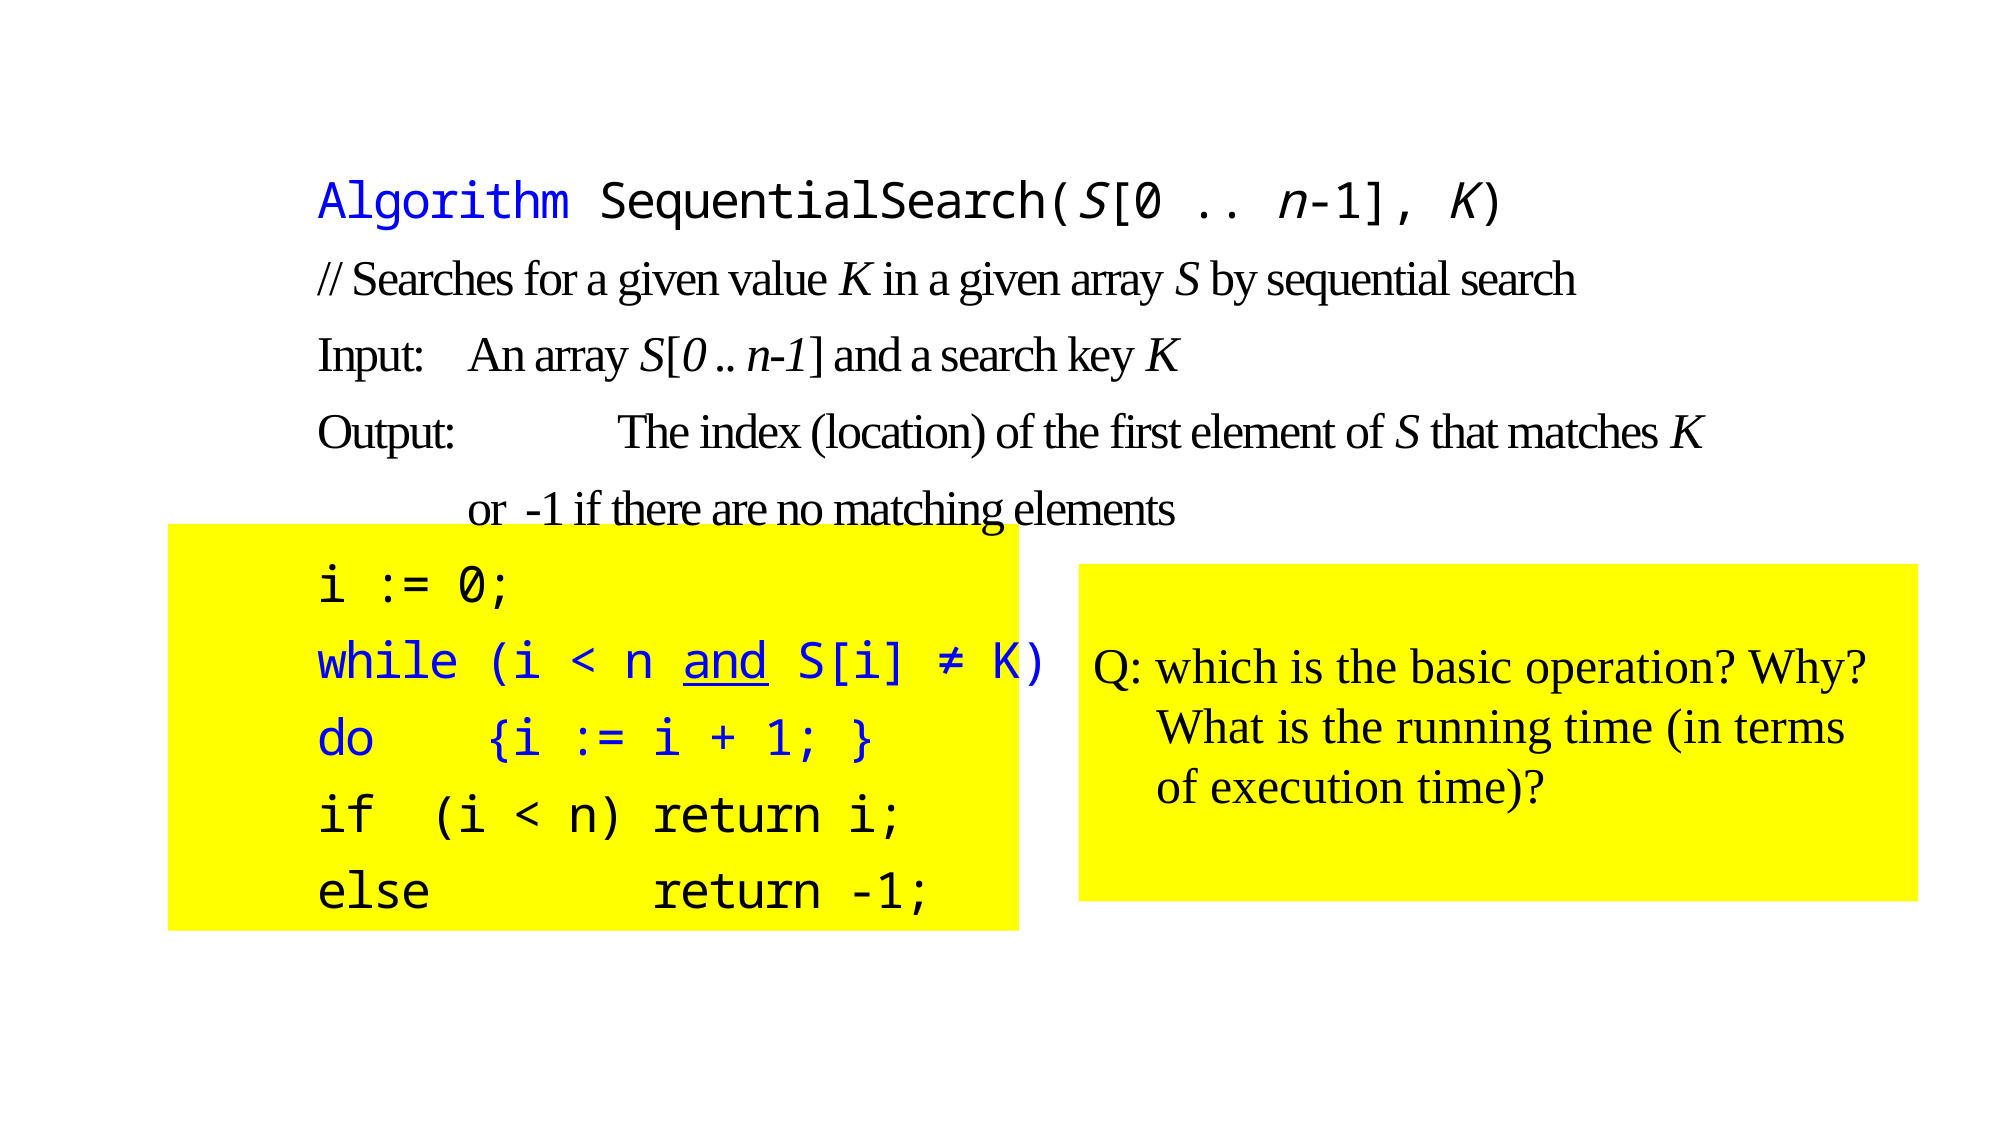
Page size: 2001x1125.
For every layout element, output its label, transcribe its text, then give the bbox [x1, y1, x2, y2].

text_box [1793, 563, 1919, 902]
text_box Algorithm SequentialSearch(S[0 .. n-1], K) // Searches for a given value K in a given array S by sequential search Input: An array S[0 .. n-1] and a search key K Output: The index (location) of the first element of S that matches K or -1 if there are no matching elements i := 0; while (i < n and S[i] ≠ K) do {i := i + 1; } if (i < n) return i; else return -1; [227, 156, 1793, 927]
text_box [167, 523, 1019, 931]
text_box Q: which is the basic operation? Why? What is the running time (in terms of execution time)? [1078, 626, 1887, 822]
